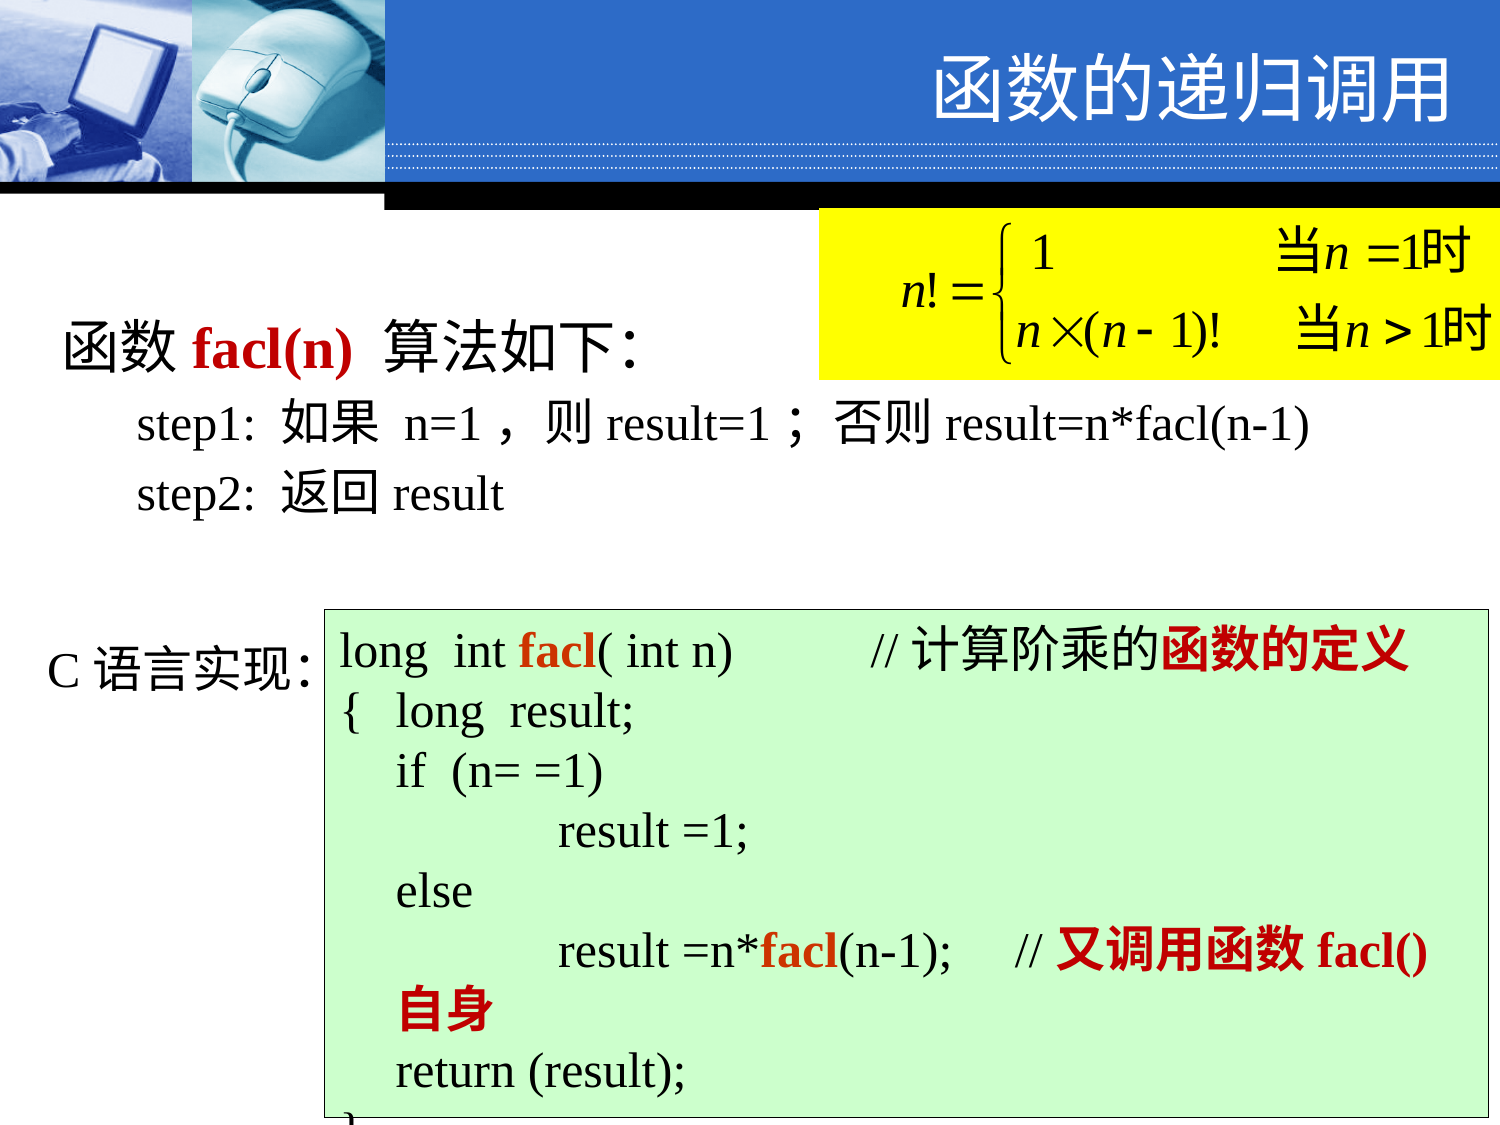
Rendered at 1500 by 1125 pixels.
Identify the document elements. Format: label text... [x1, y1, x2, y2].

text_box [818, 207, 1500, 381]
picture [0, 0, 385, 181]
title 函数的递归调用 [433, 42, 1471, 131]
text_box 函数facl(n) 算法如下： step1: 如果 n=1，则result=1；否则result=n*facl(n-1) step2: 返回result [46, 302, 1454, 546]
text_box long int facl( int n) //计算阶乘的函数的定义 { long result; if (n= =1) result =1; else result =n*facl(n-1); //又调用函数facl()自身 return (result); } [324, 609, 1489, 1118]
text_box C语言实现： [32, 629, 1439, 873]
